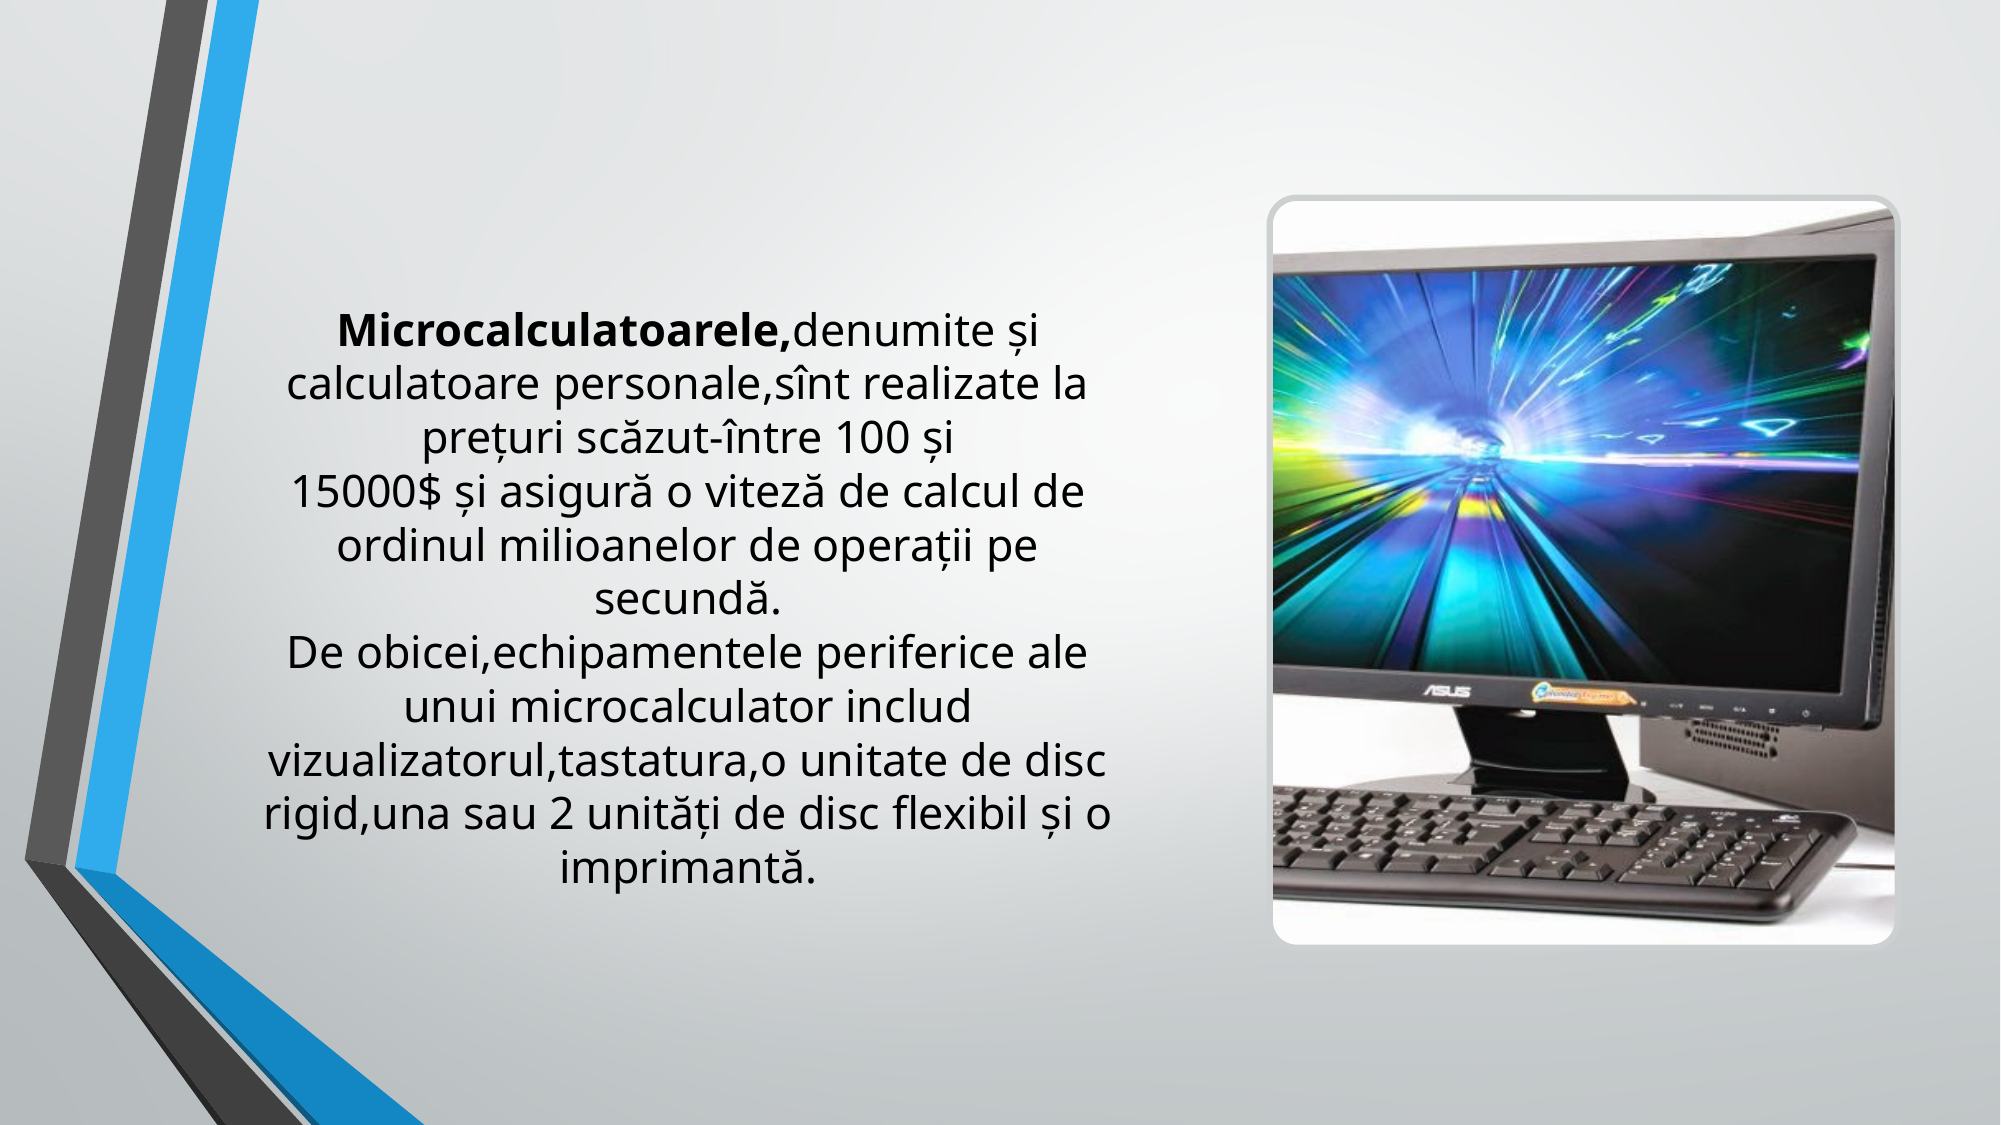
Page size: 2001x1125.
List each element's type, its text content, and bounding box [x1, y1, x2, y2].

picture [1269, 197, 1899, 948]
title Microcalculatoarele,denumite și calculatoare personale,sînt realizate la prețuri scăzut-între 100 și 15000$ și asigură o viteză de calcul de ordinul milioanelor de operații pe secundă. De obicei,echipamentele periferice ale unui microcalculator includ vizualizatorul,tastatura,o unitate de disc rigid,una sau 2 unități de disc flexibil și o imprimantă. [243, 287, 1134, 900]
